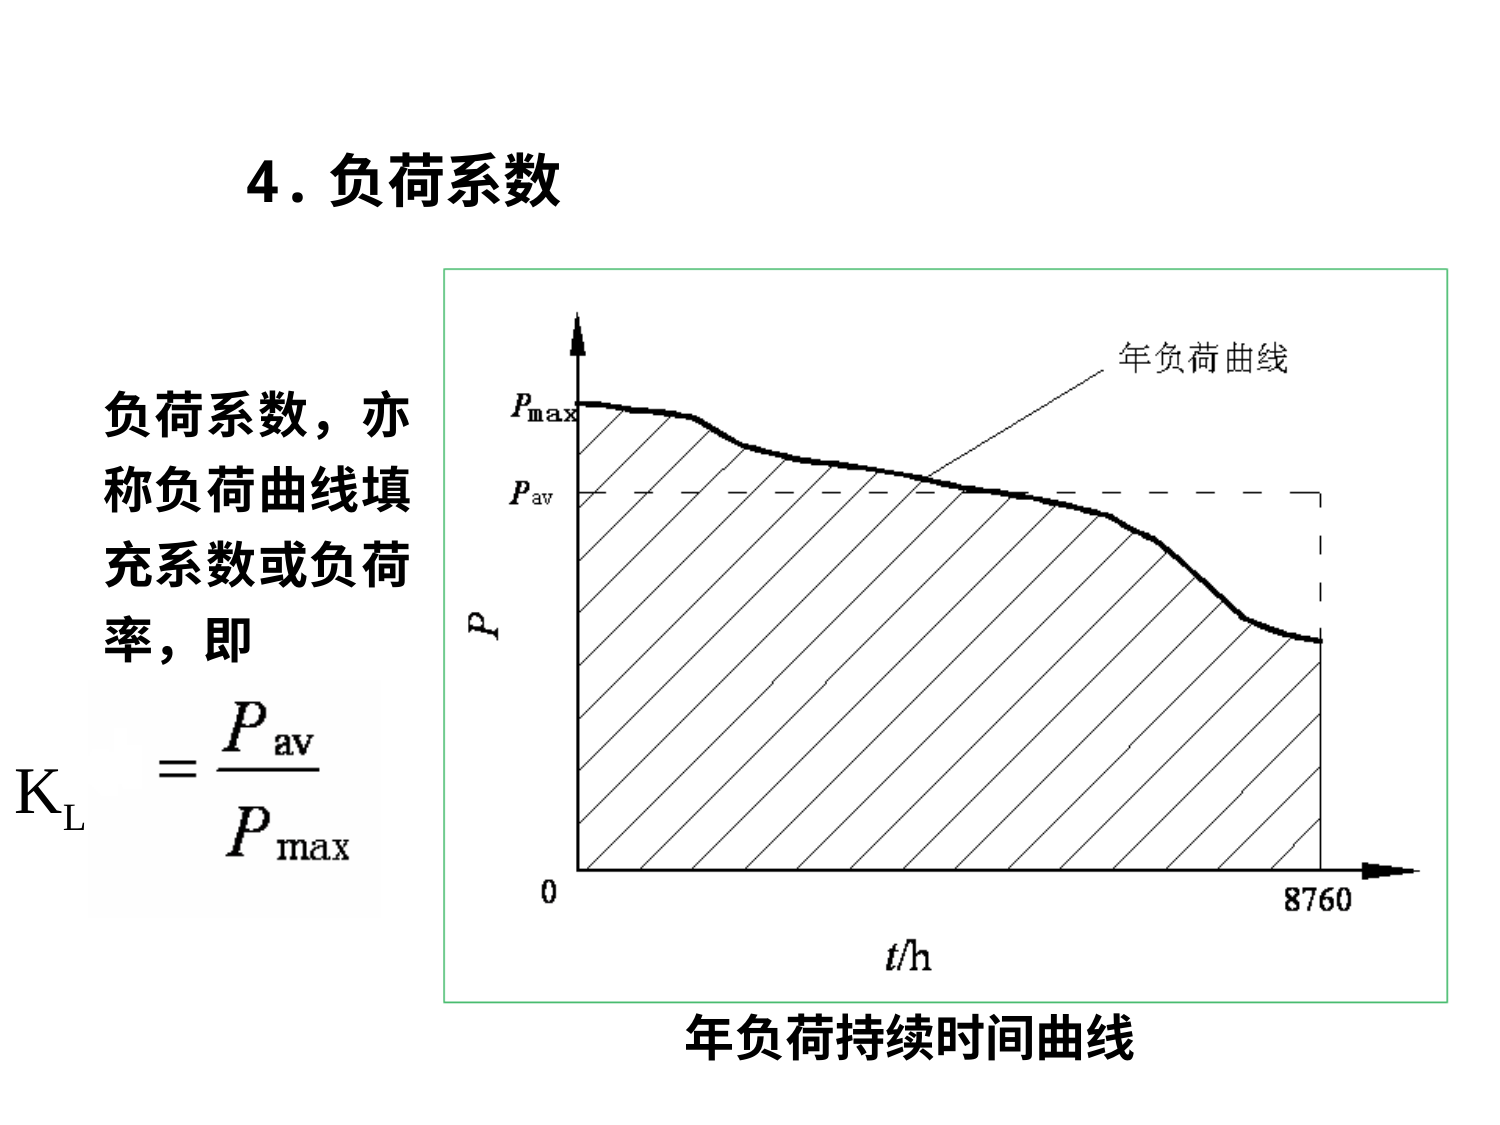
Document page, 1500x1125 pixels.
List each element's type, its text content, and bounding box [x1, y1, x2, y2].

text_box 年负荷持续时间曲线 [670, 1013, 1263, 1075]
text_box KL [0, 739, 83, 846]
text_box 负荷系数，亦称负荷曲线填充系数或负荷率，即 [88, 361, 426, 677]
picture [442, 266, 1453, 1005]
picture [88, 680, 432, 921]
text_box 4.负荷系数 [230, 137, 609, 222]
